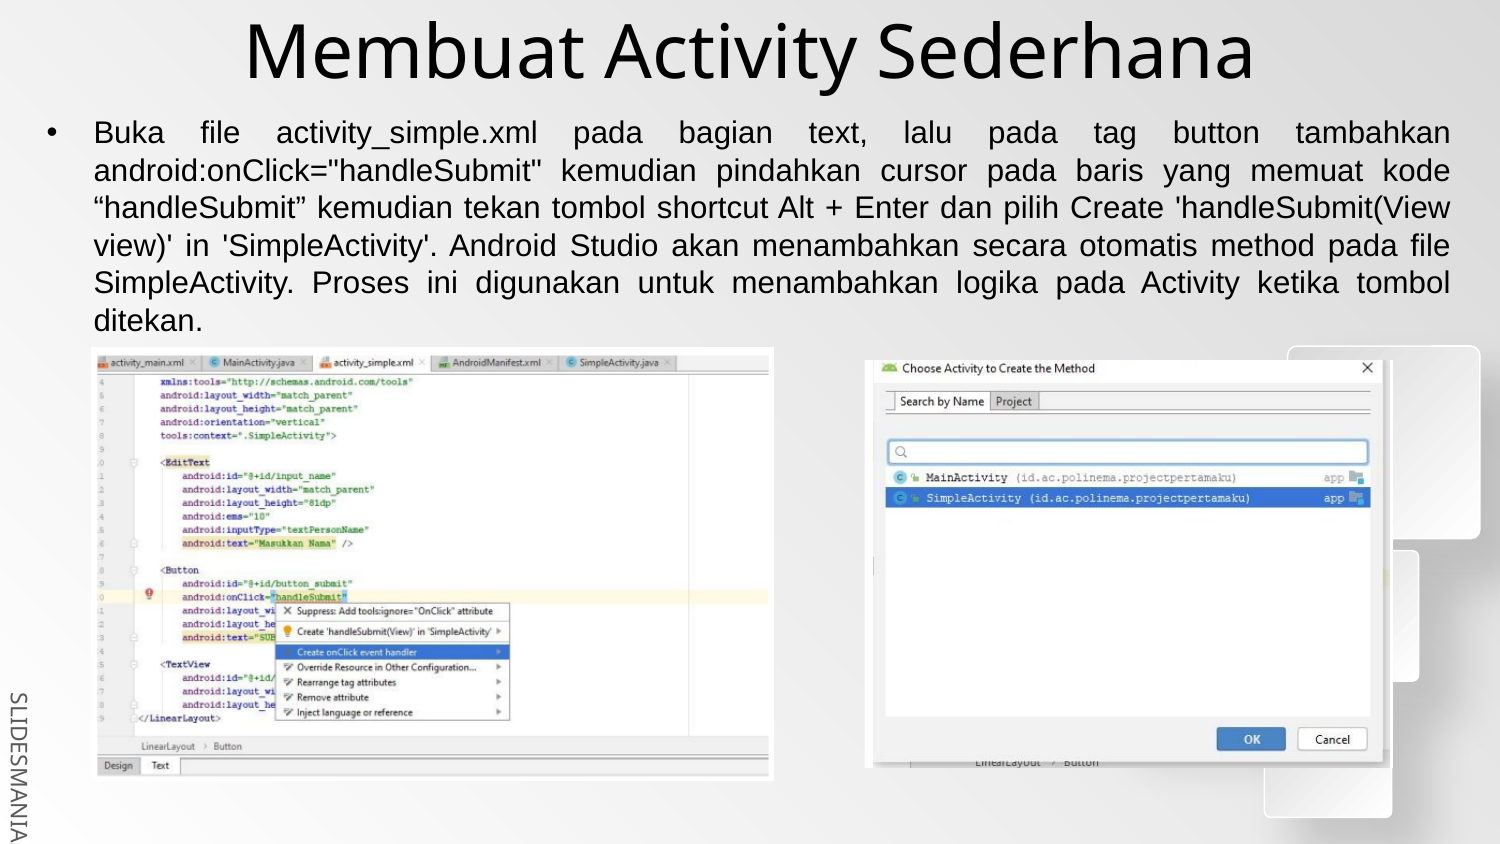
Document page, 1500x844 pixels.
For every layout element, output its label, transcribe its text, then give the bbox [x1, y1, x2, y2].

picture [864, 360, 1394, 768]
text_box Buka file activity_simple.xml pada bagian text, lalu pada tag button tambahkan android:onClick="handleSubmit" kemudian pindahkan cursor pada baris yang memuat kode “handleSubmit” kemudian tekan tombol shortcut Alt + Enter dan pilih Create 'handleSubmit(View view)' in 'SimpleActivity'. Android Studio akan menambahkan secara otomatis method pada file SimpleActivity. Proses ini digunakan untuk menambahkan logika pada Activity ketika tombol ditekan. [31, 105, 1468, 345]
picture [91, 347, 774, 781]
title Membuat Activity Sederhana [51, 0, 1449, 83]
